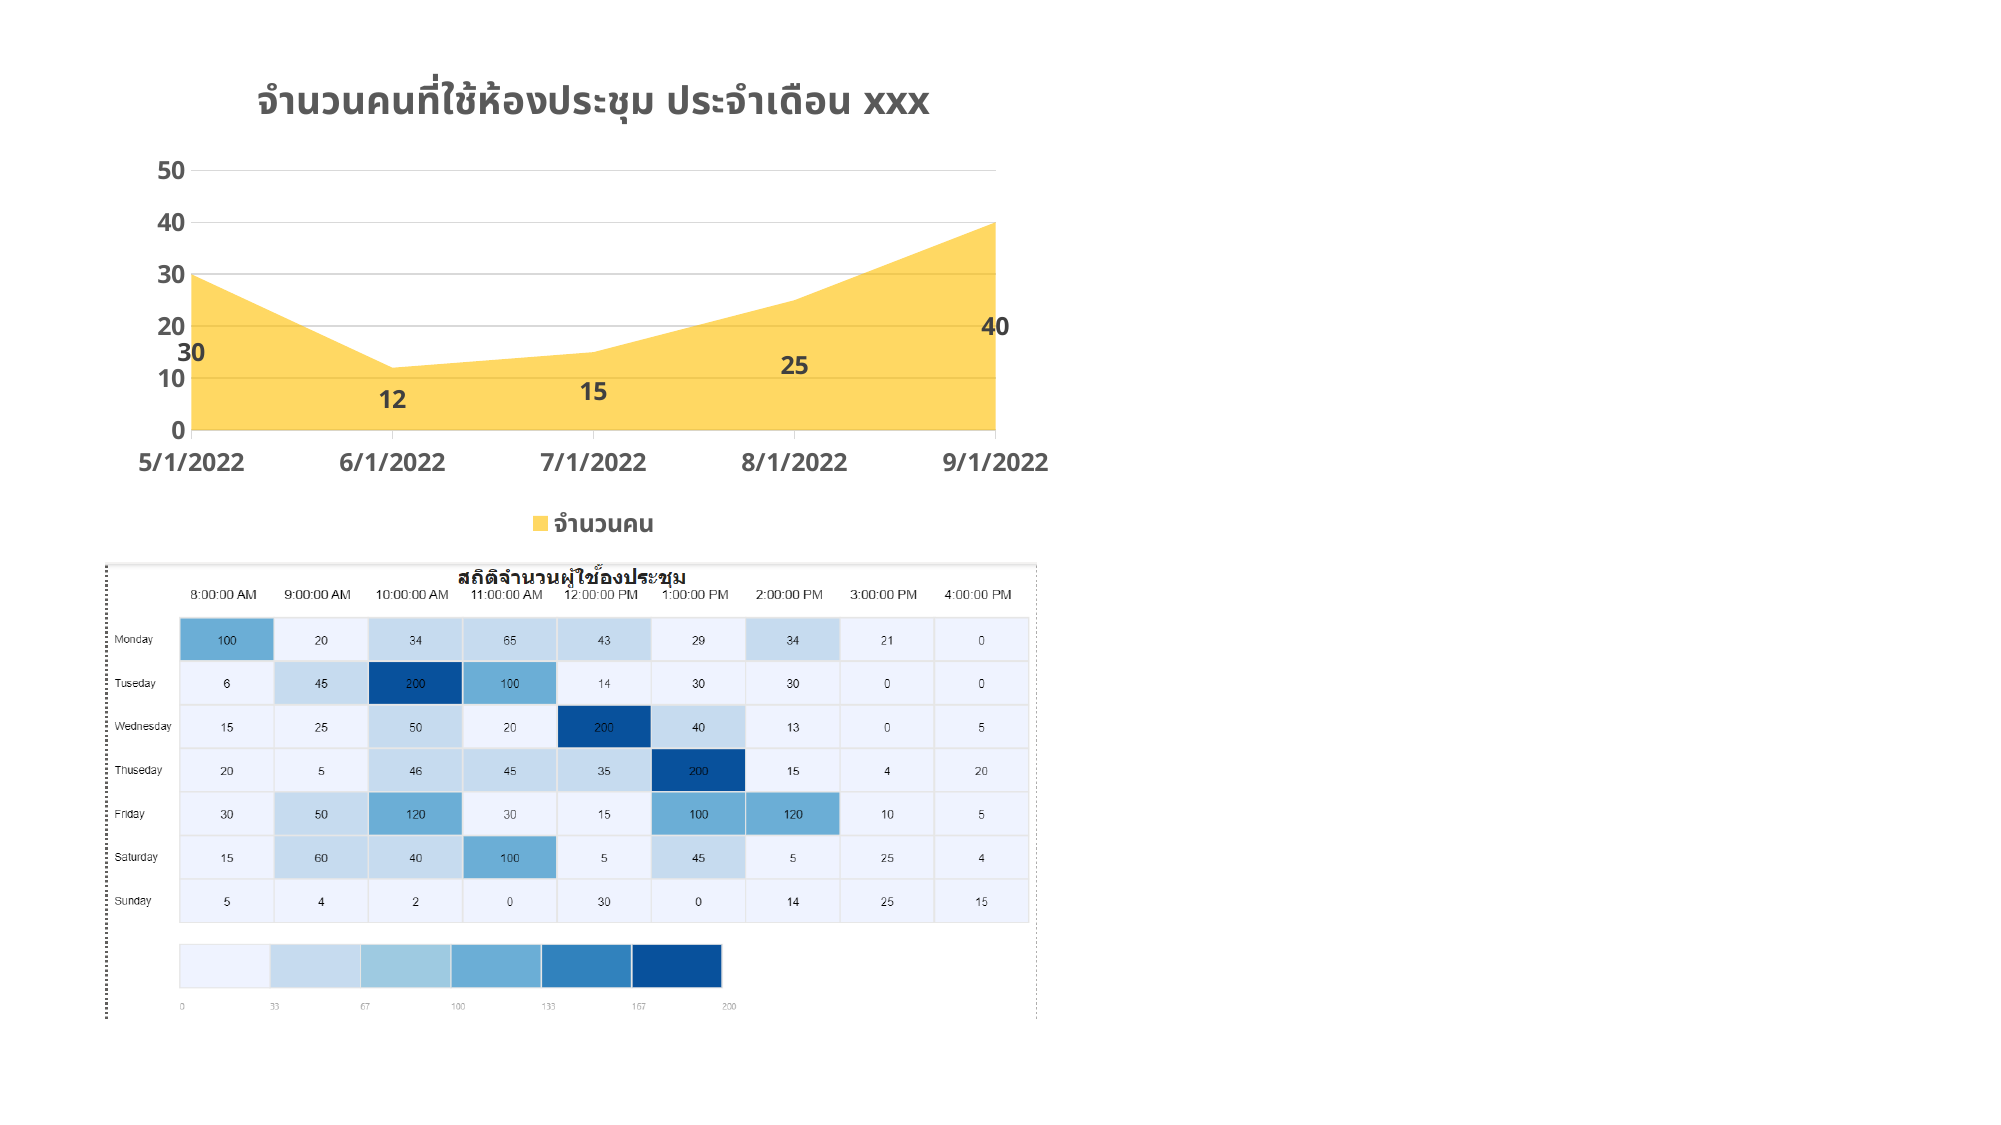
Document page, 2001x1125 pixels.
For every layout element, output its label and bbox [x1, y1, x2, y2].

picture [105, 562, 1037, 1020]
chart [119, 42, 1068, 547]
